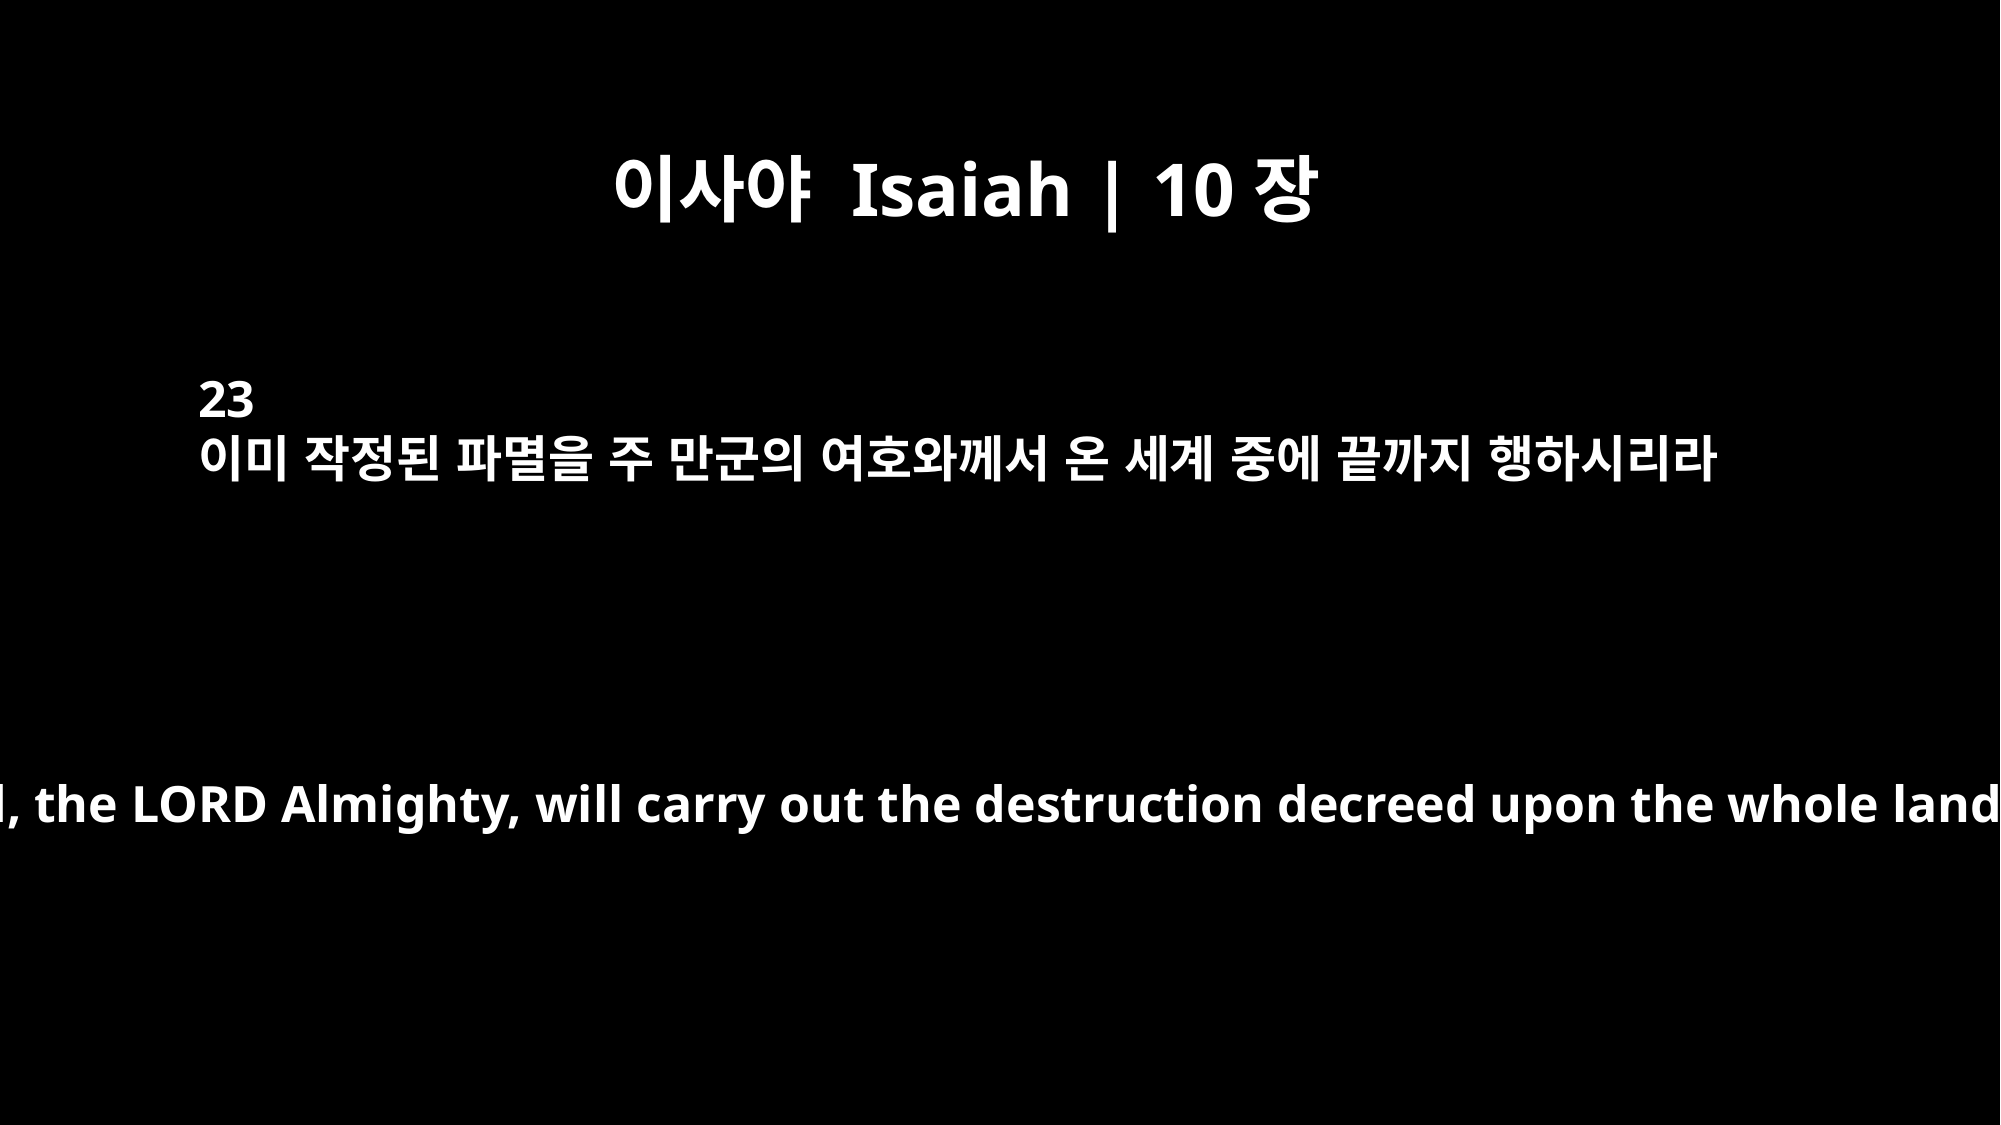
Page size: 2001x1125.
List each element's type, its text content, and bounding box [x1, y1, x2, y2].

text_box The Lord, the LORD Almighty, will carry out the destruction decreed upon the whole land. [0, 764, 2000, 840]
text_box 23 이미 작정된 파멸을 주 만군의 여호와께서 온 세계 중에 끝까지 행하시리라 [183, 359, 1734, 495]
text_box 이사야 Isaiah | 10장 [596, 136, 1336, 239]
